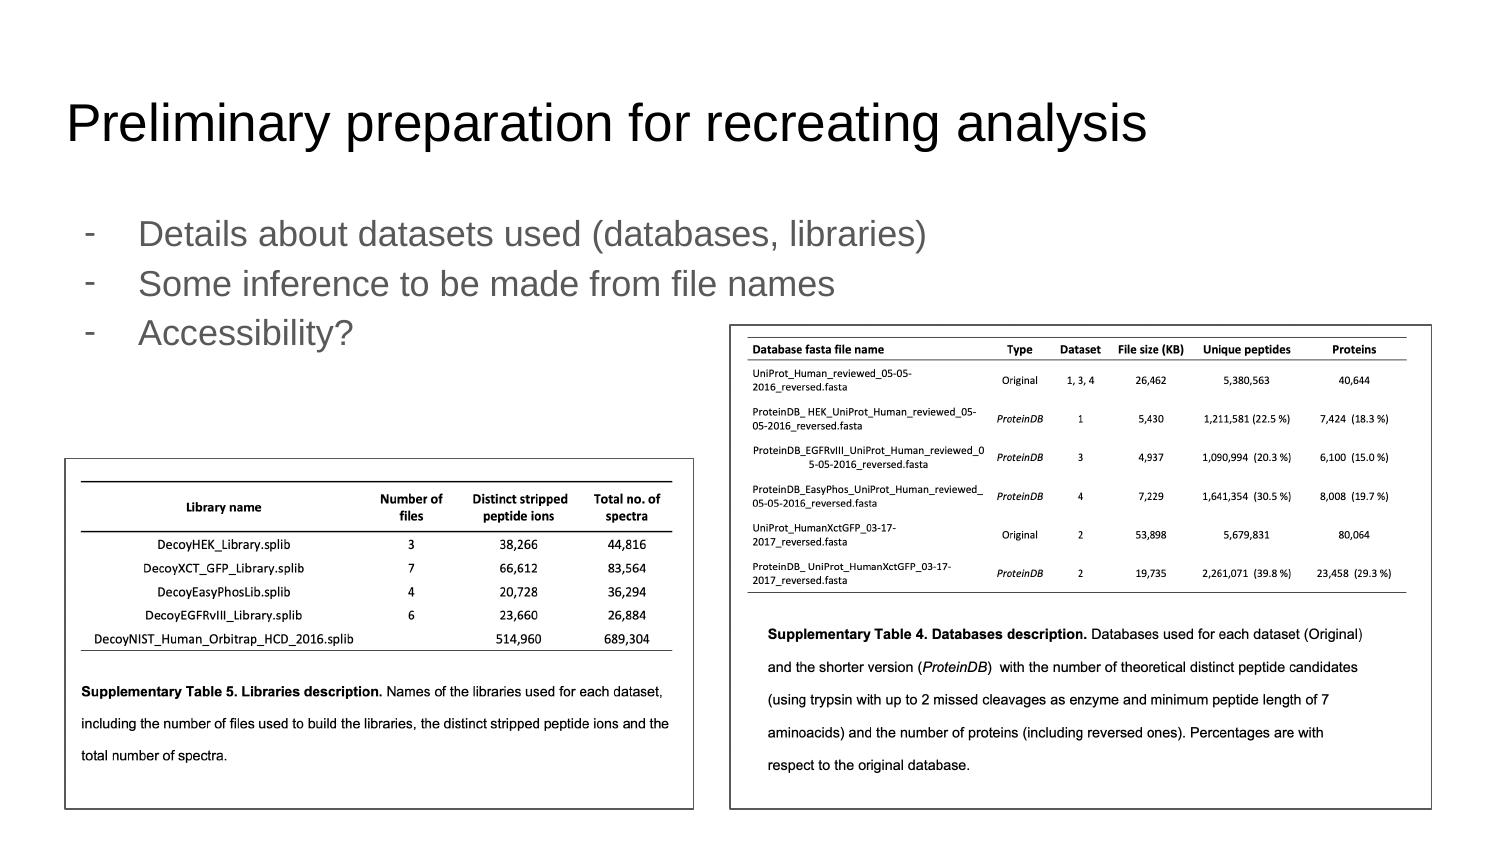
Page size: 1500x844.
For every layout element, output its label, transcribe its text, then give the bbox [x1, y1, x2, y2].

title Preliminary preparation for recreating analysis [51, 72, 1449, 167]
picture [65, 459, 693, 809]
list Details about datasets used (databases, libraries) Some inference to be made from file names Accessibility? [51, 189, 1393, 369]
picture [730, 325, 1431, 809]
